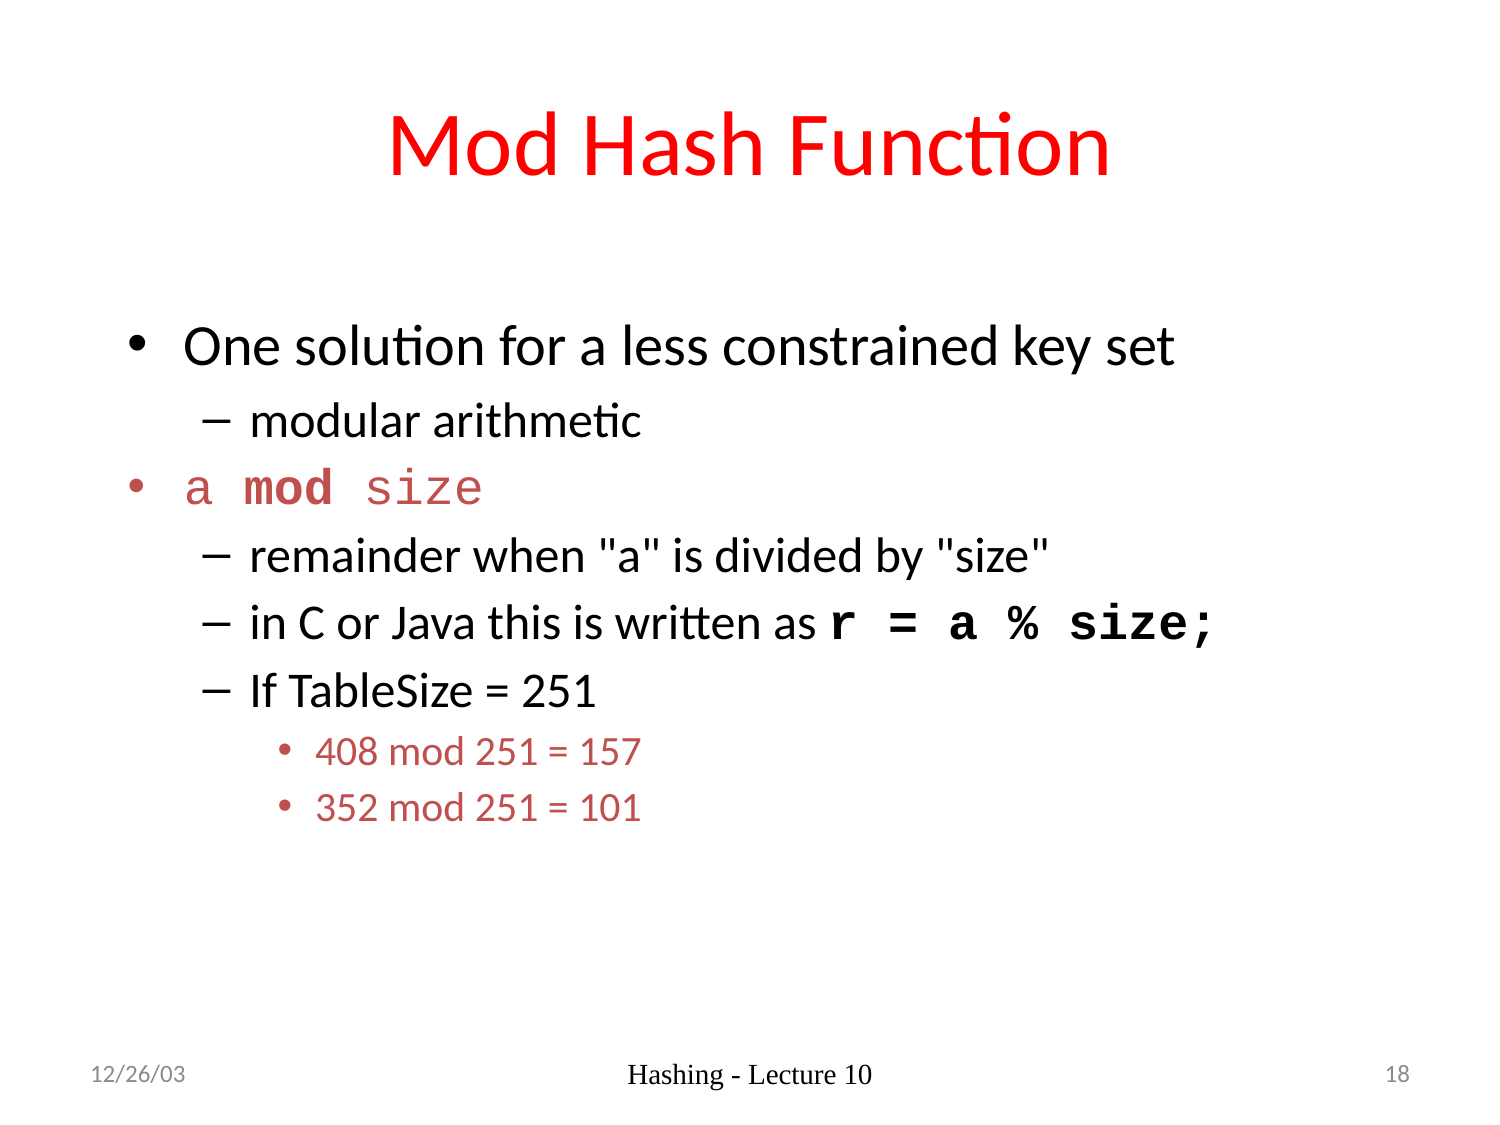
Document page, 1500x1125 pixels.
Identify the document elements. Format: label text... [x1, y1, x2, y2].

slide_number 18 [1074, 1042, 1425, 1103]
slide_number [75, 1042, 425, 1103]
list One solution for a less constrained key set modular arithmetic a mod size remainder when "a" is divided by "size" in C or Java this is written as r = a % size; If TableSize = 251 408 mod 251 = 157 352 mod 251 = 101 [112, 299, 1388, 1000]
footer Hashing - Lecture 10 [512, 1042, 988, 1103]
title Mod Hash Function [75, 45, 1425, 233]
